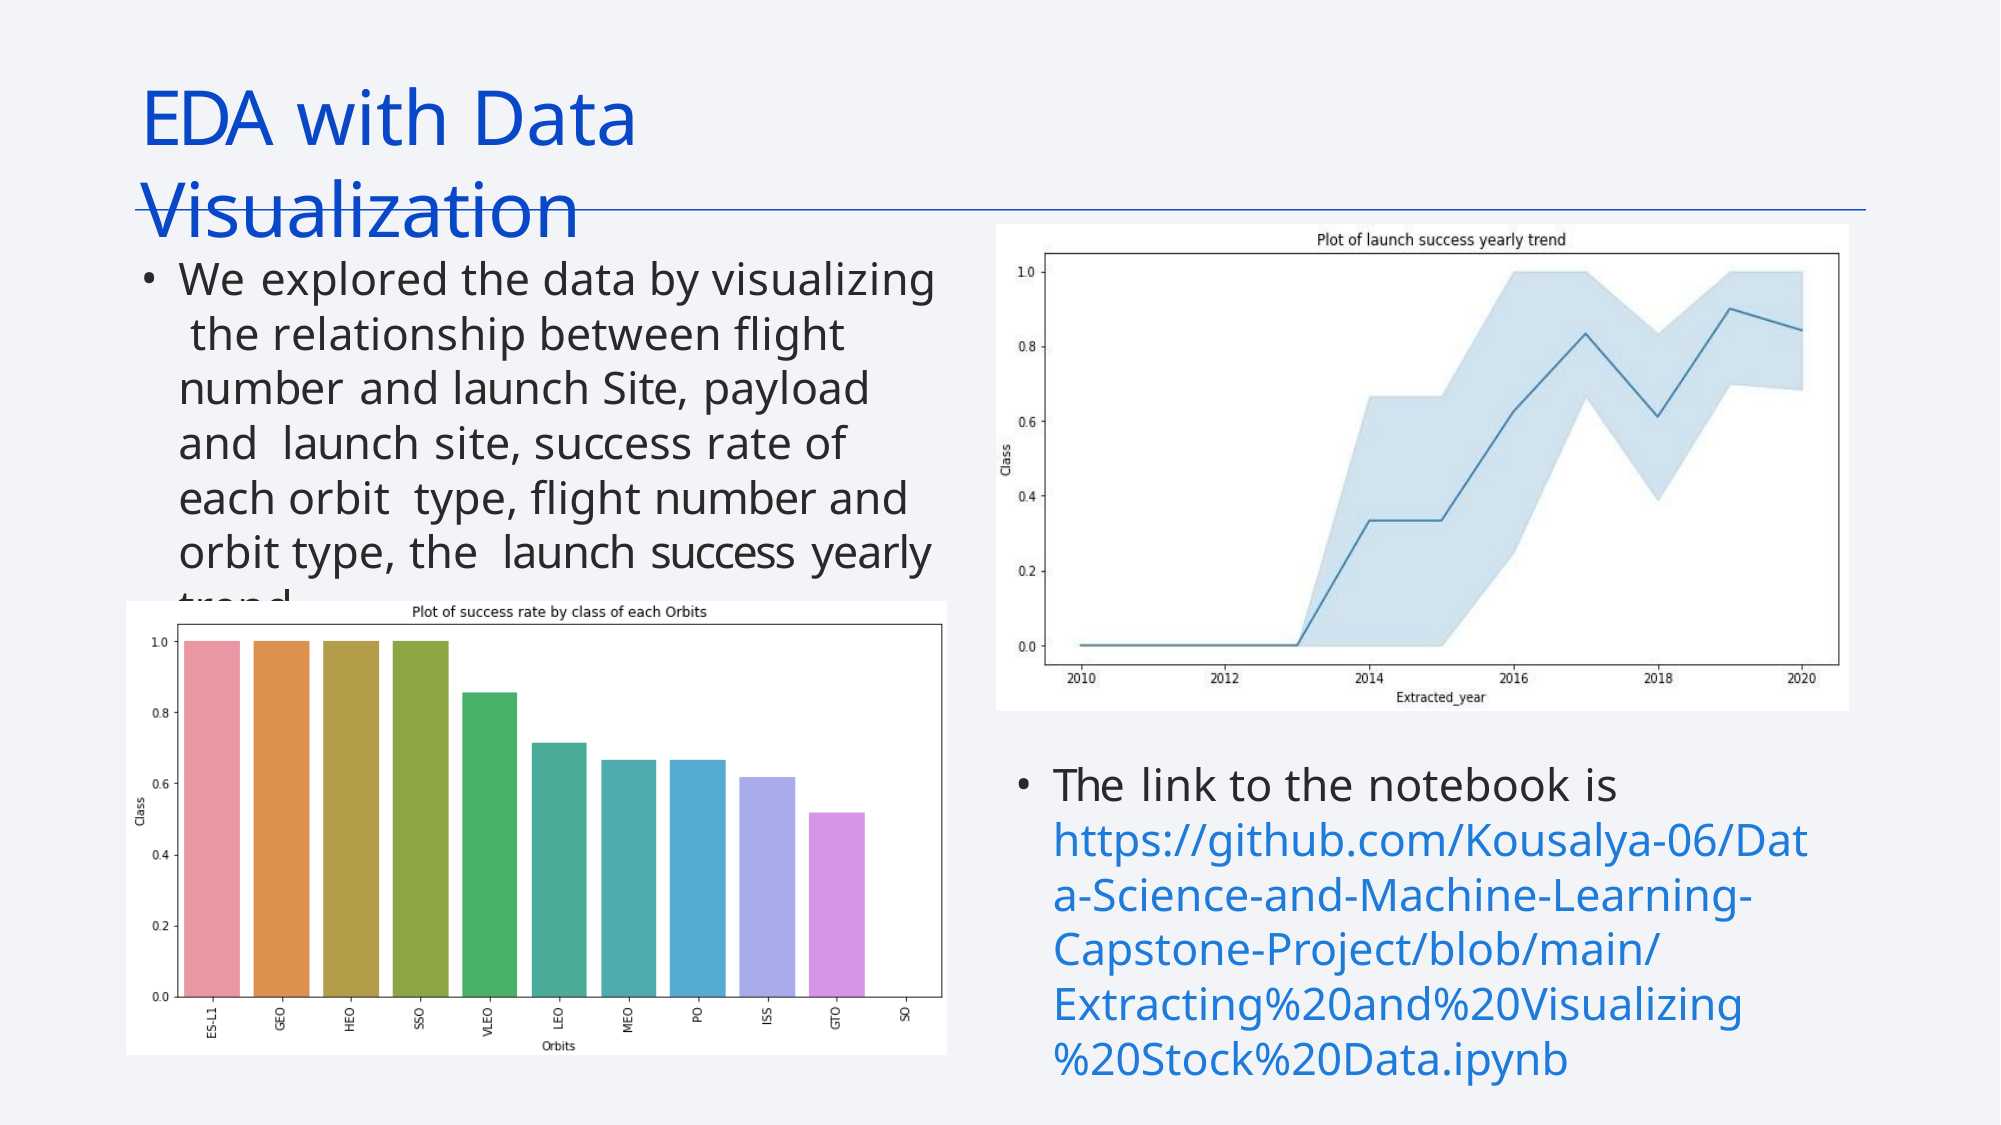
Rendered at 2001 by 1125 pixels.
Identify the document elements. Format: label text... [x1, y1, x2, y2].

text_box We explored the data by visualizing the relationship between flight number and launch Site, payload and launch site, success rate of each orbit type, flight number and orbit type, the launch success yearly trend. [138, 258, 937, 599]
picture [0, 0, 2000, 1125]
text_box The link to the notebook is https://github.com/Kousalya-06/Data-Science-and-Machine-Learning-Capstone-Project/blob/main/Extracting%20and%20Visualizing%20Stock%20Data.ipynb 11 [1013, 754, 1870, 1125]
title EDA with Data Visualization [138, 66, 1066, 258]
